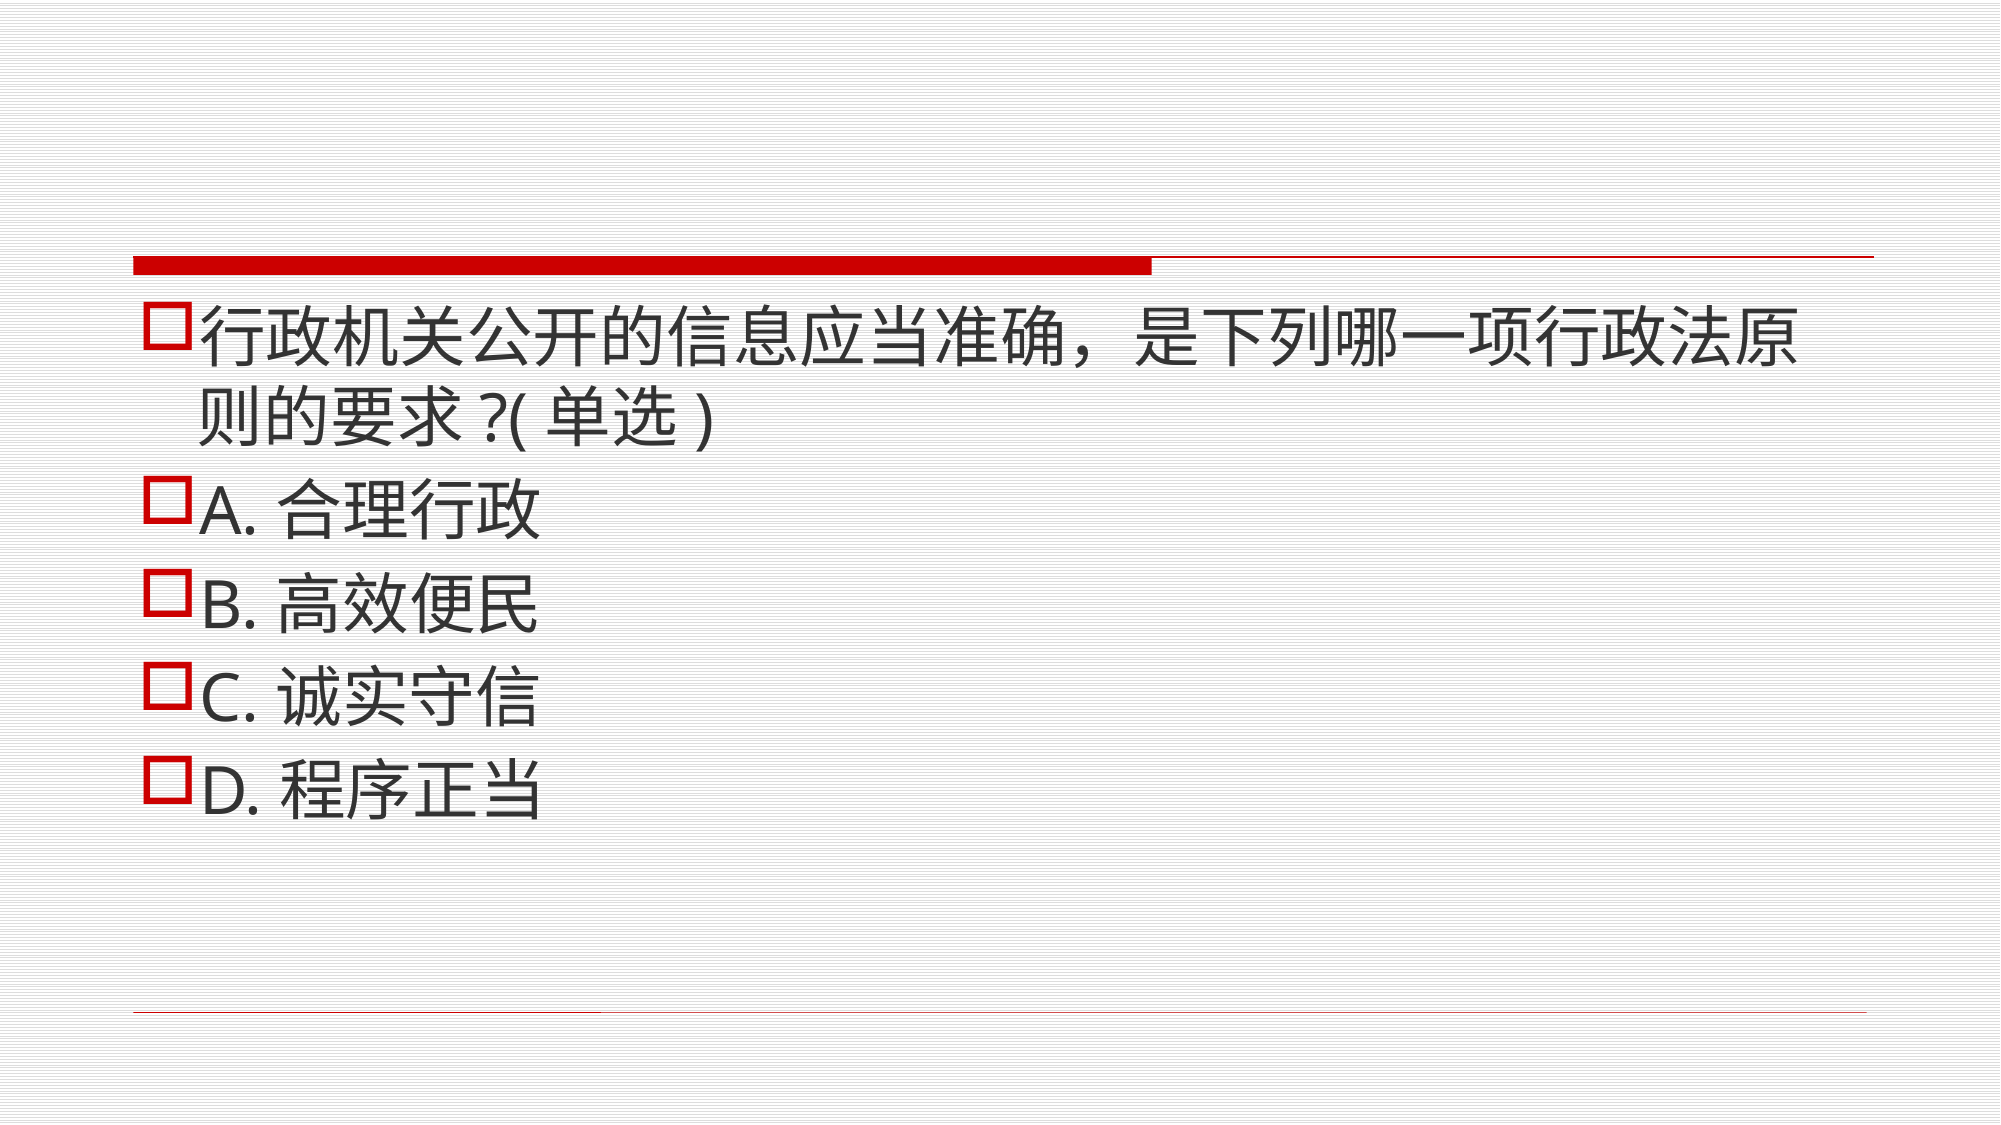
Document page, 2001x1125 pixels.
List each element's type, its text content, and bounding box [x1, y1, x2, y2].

list 行政机关公开的信息应当准确，是下列哪一项行政法原则的要求?(单选) A.合理行政 B.高效便民 C.诚实守信 D.程序正当 [123, 287, 1875, 988]
